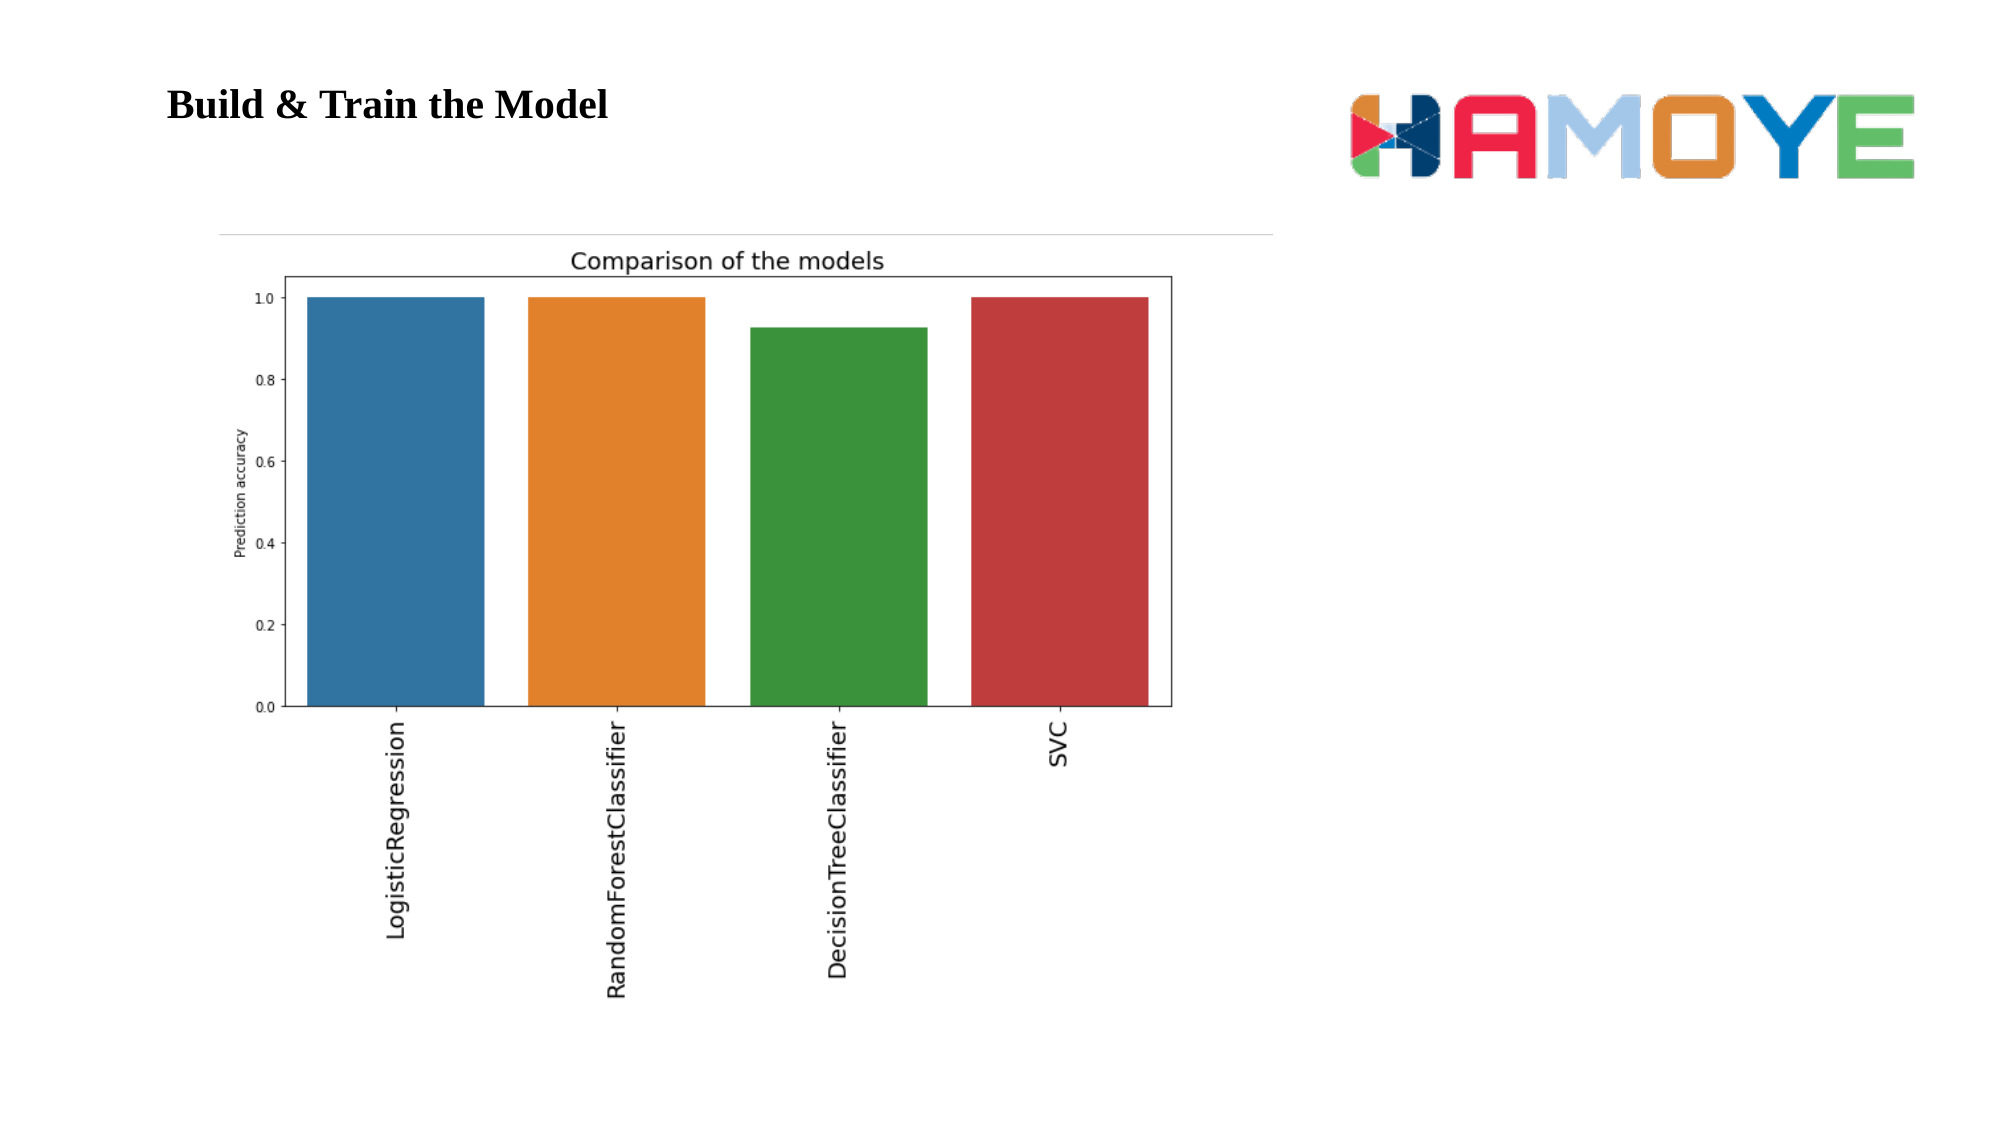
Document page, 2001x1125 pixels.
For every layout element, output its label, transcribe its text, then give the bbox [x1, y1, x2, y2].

picture [1309, 12, 1983, 235]
text_box Build & Train the Model​ [151, 69, 875, 134]
picture [183, 234, 1273, 1046]
